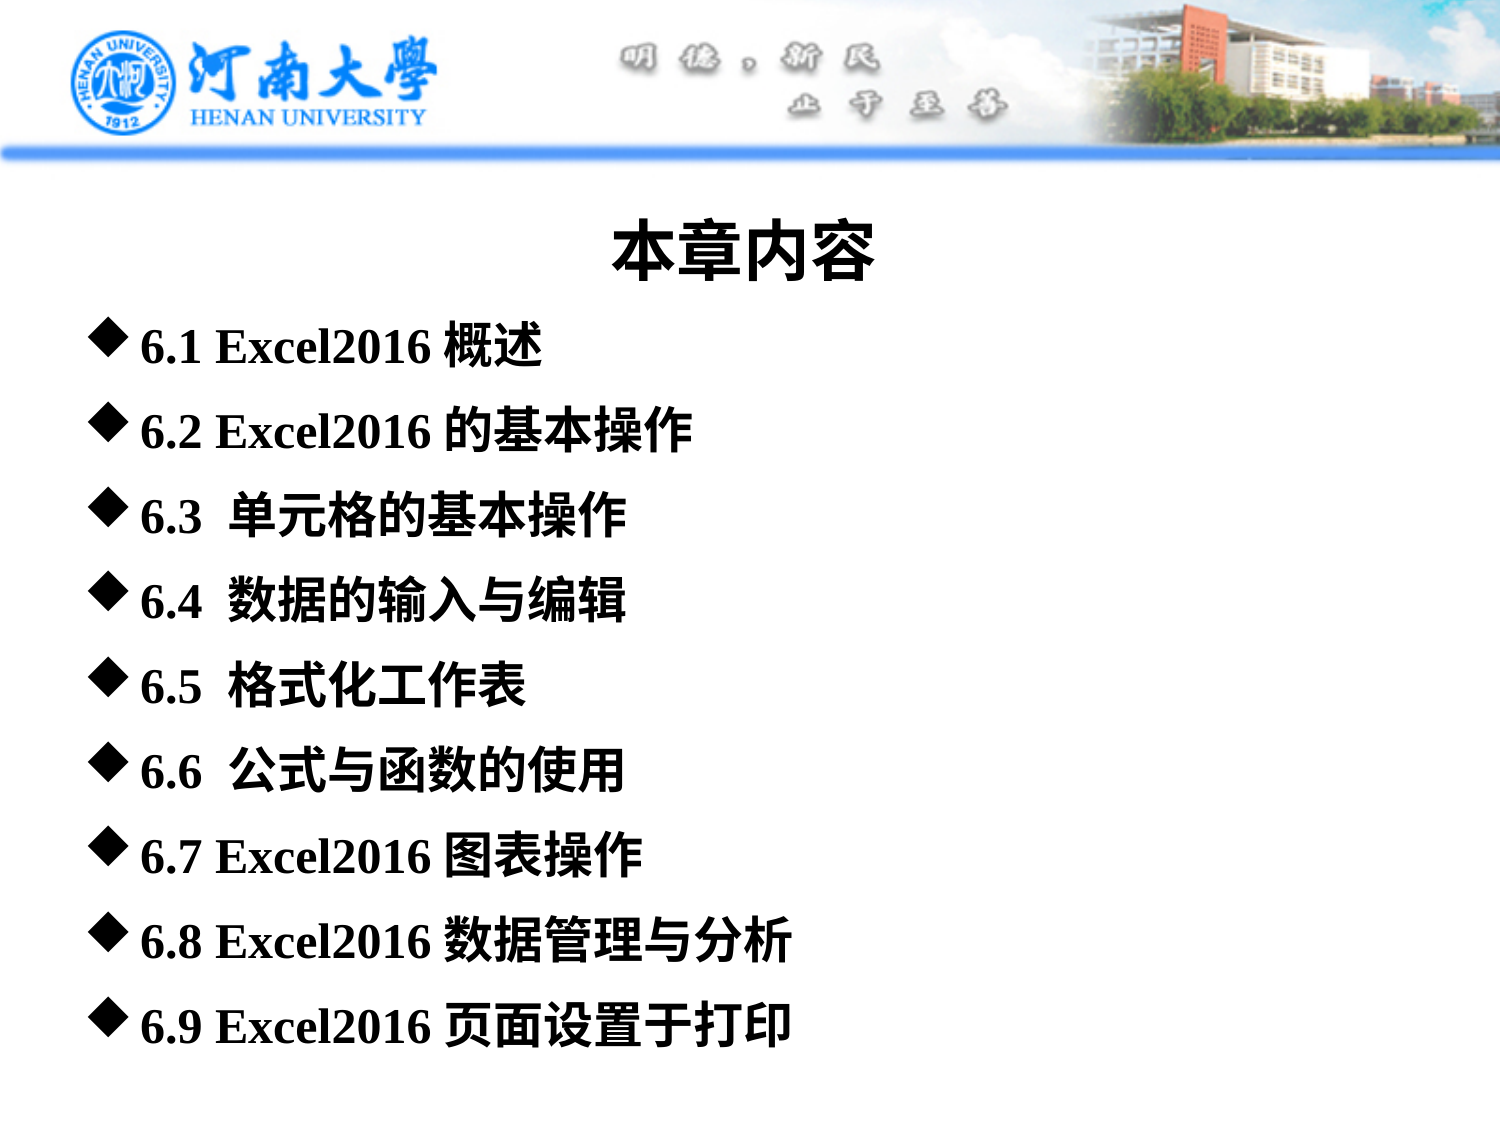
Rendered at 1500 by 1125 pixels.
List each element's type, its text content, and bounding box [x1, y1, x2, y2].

list 本章内容 6.1 Excel2016概述 6.2 Excel2016的基本操作 6.3 单元格的基本操作 6.4 数据的输入与编辑 6.5 格式化工作表 6.6 公式与函数的使用 6.7 Excel2016图表操作 6.8 Excel2016数据管理与分析 6.9 Excel2016页面设置于打印 [68, 160, 1419, 1094]
picture [0, 0, 1500, 1125]
